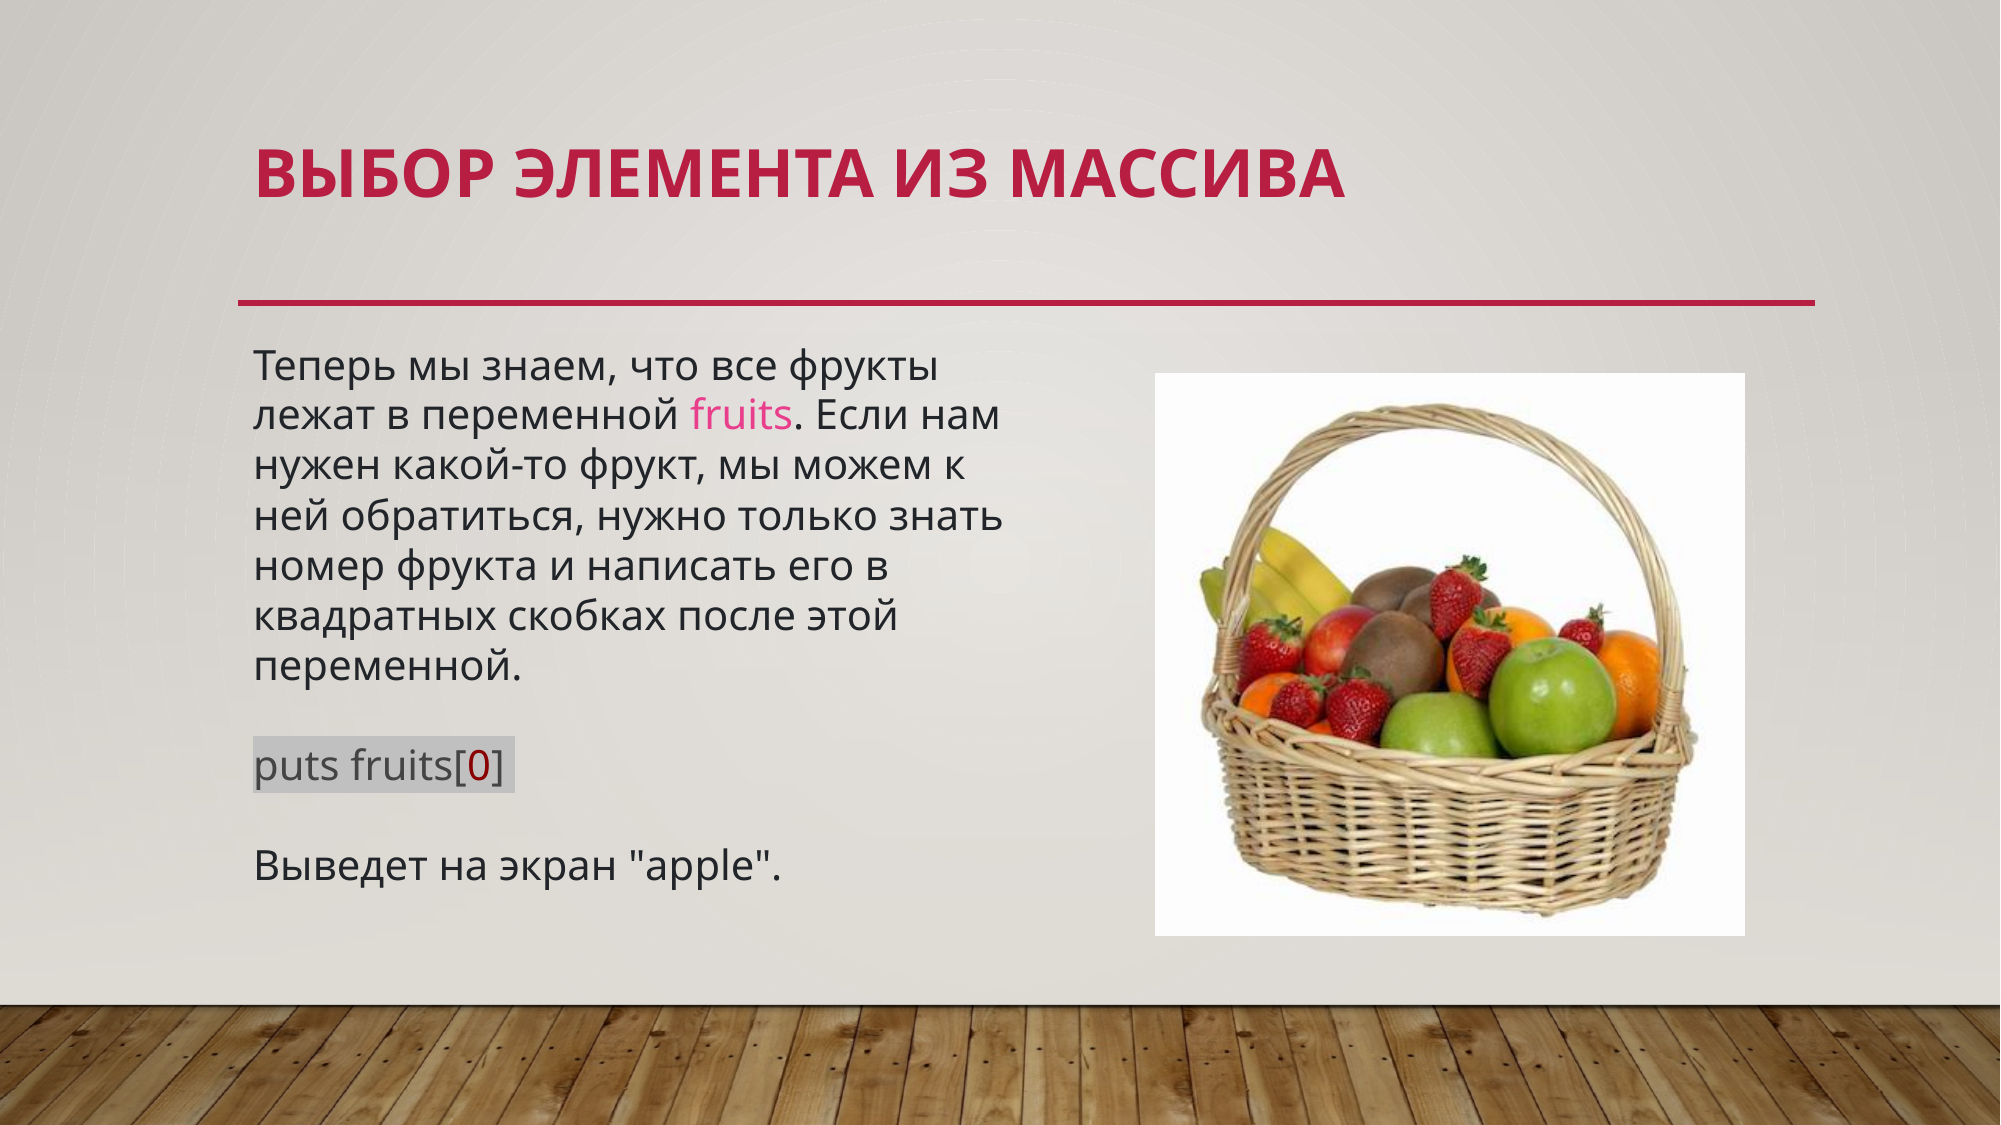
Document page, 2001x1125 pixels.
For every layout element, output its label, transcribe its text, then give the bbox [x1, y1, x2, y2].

title Выбор элемента из массива [238, 131, 1814, 305]
picture [1155, 373, 1745, 937]
list Теперь мы знаем, что все фрукты лежат в переменной fruits. Если нам нужен какой-то фрукт, мы можем к ней обратиться, нужно только знать номер фрукта и написать его в квадратных скобках после этой переменной. puts fruits[0] Выведет на экран "apple". [238, 330, 1059, 993]
picture [0, 1005, 2000, 1125]
